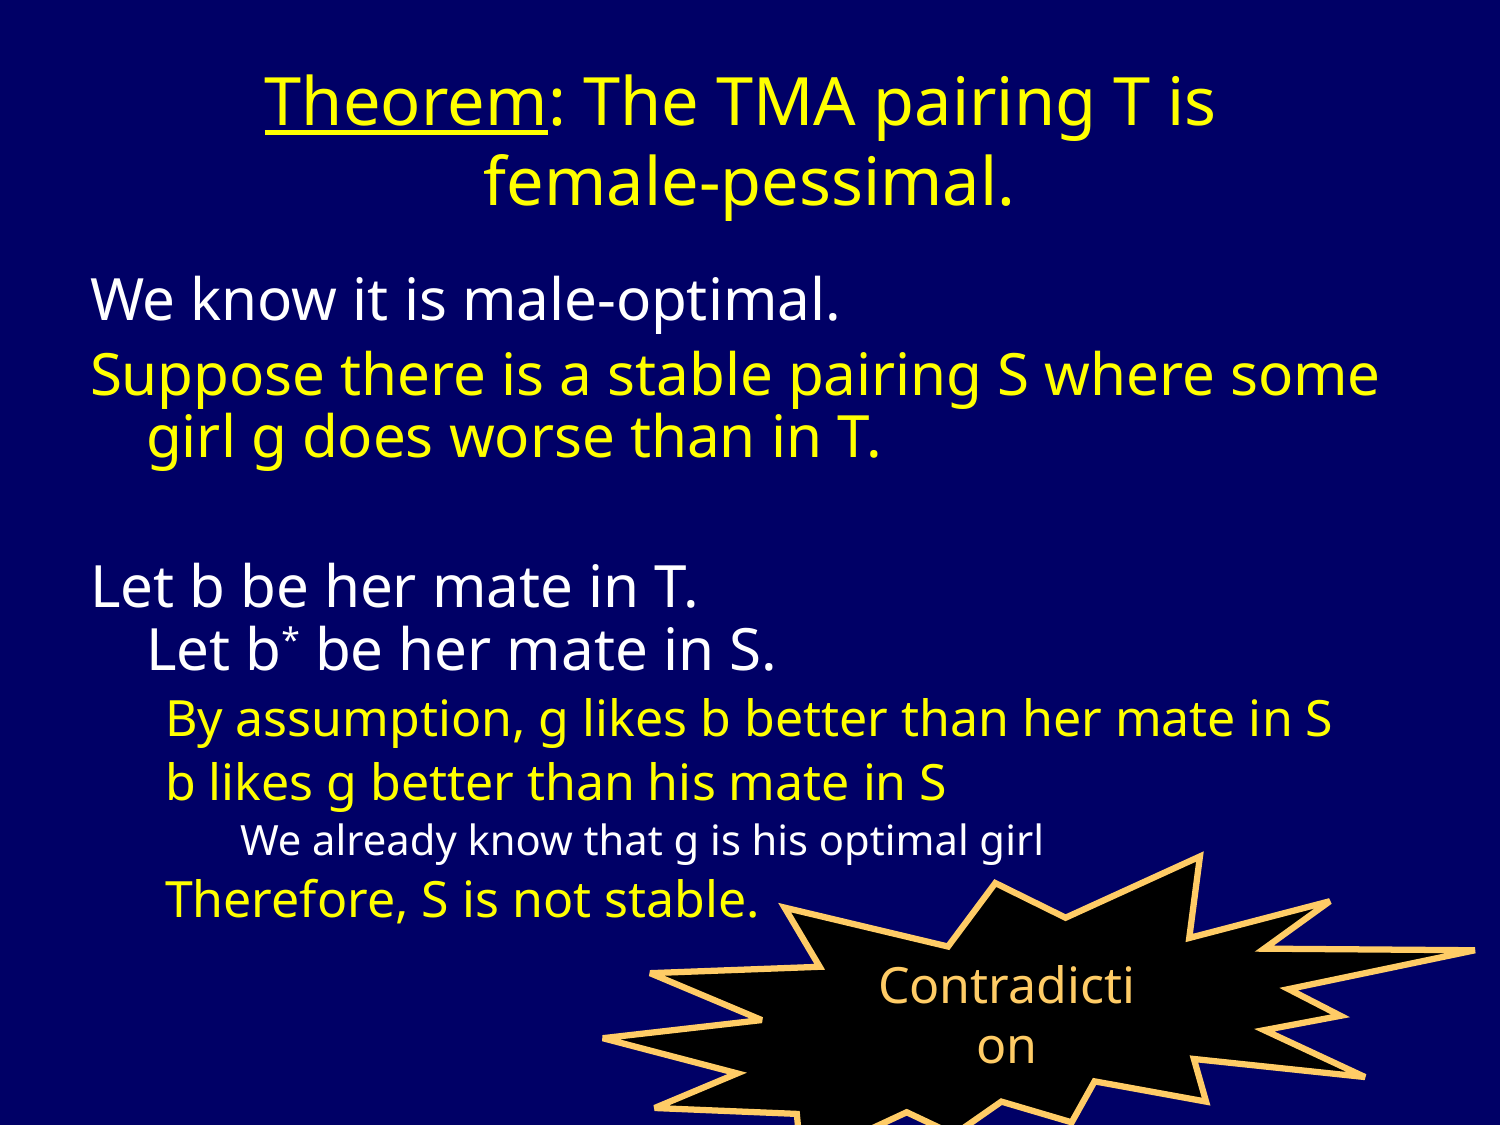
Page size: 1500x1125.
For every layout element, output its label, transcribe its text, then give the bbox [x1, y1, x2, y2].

title Theorem: The TMA pairing T is female-pessimal. [75, 45, 1425, 233]
text_box Contradiction [602, 856, 1475, 1125]
list We know it is male-optimal. Suppose there is a stable pairing S where some girl g does worse than in T. Let b be her mate in T. Let b* be her mate in S. By assumption, g likes b better than her mate in S b likes g better than his mate in S We already know that g is his optimal girl Therefore, S is not stable. [75, 262, 1425, 1005]
